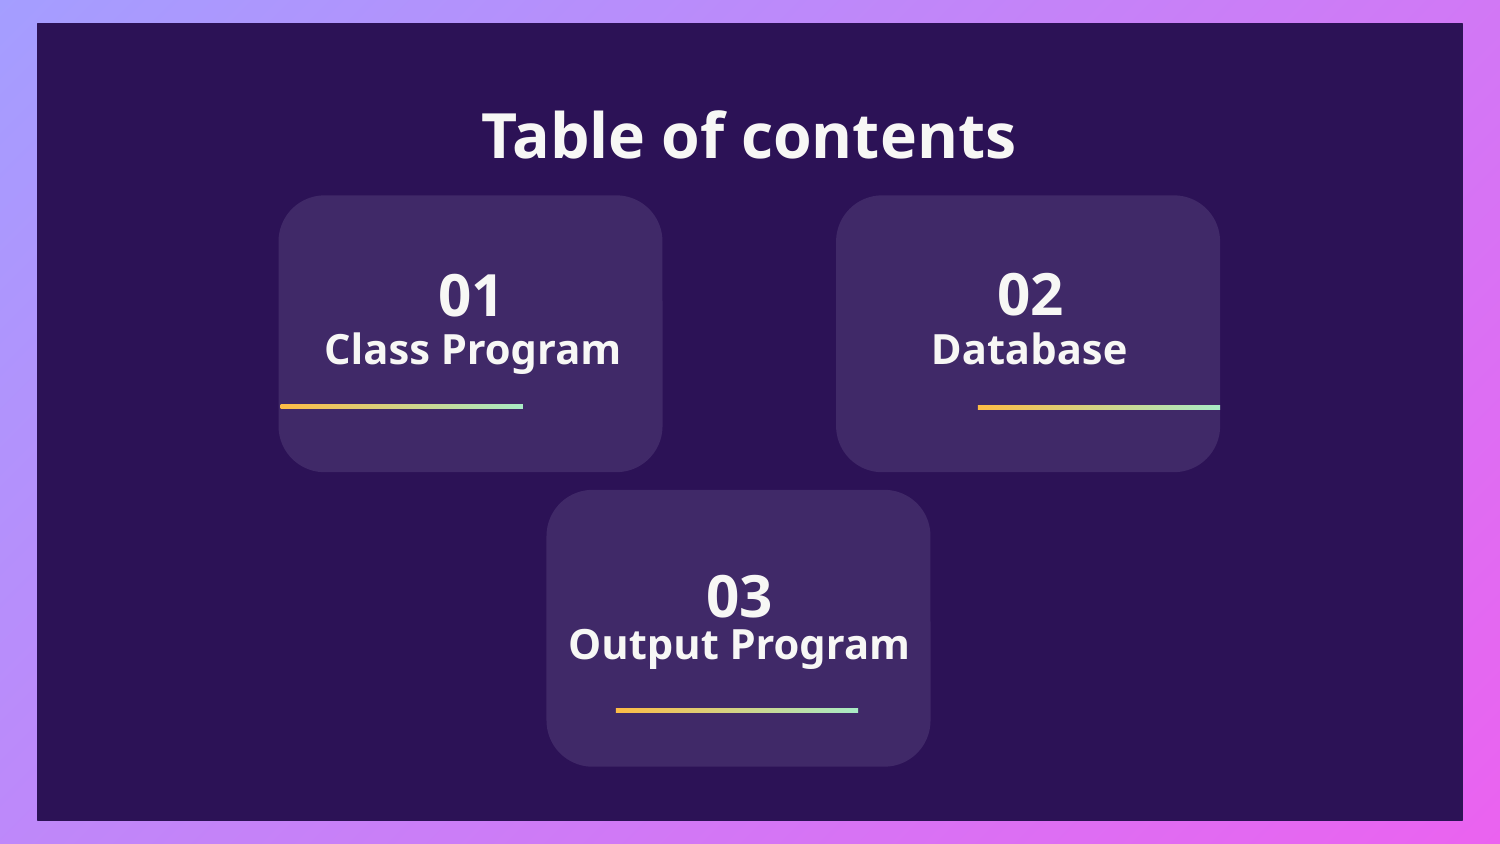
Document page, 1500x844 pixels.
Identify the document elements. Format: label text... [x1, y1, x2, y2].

text_box [977, 405, 1221, 410]
text_box [278, 195, 663, 473]
title Output Program [547, 612, 931, 673]
title 02 [944, 254, 1117, 317]
title 03 [653, 556, 826, 632]
text_box [546, 489, 931, 767]
text_box [280, 404, 523, 409]
text_box [836, 195, 1221, 473]
title Class Program [281, 317, 665, 378]
title Database [837, 317, 1221, 378]
title 01 [385, 255, 558, 331]
text_box [615, 708, 859, 713]
title Table of contents [117, 87, 1382, 181]
